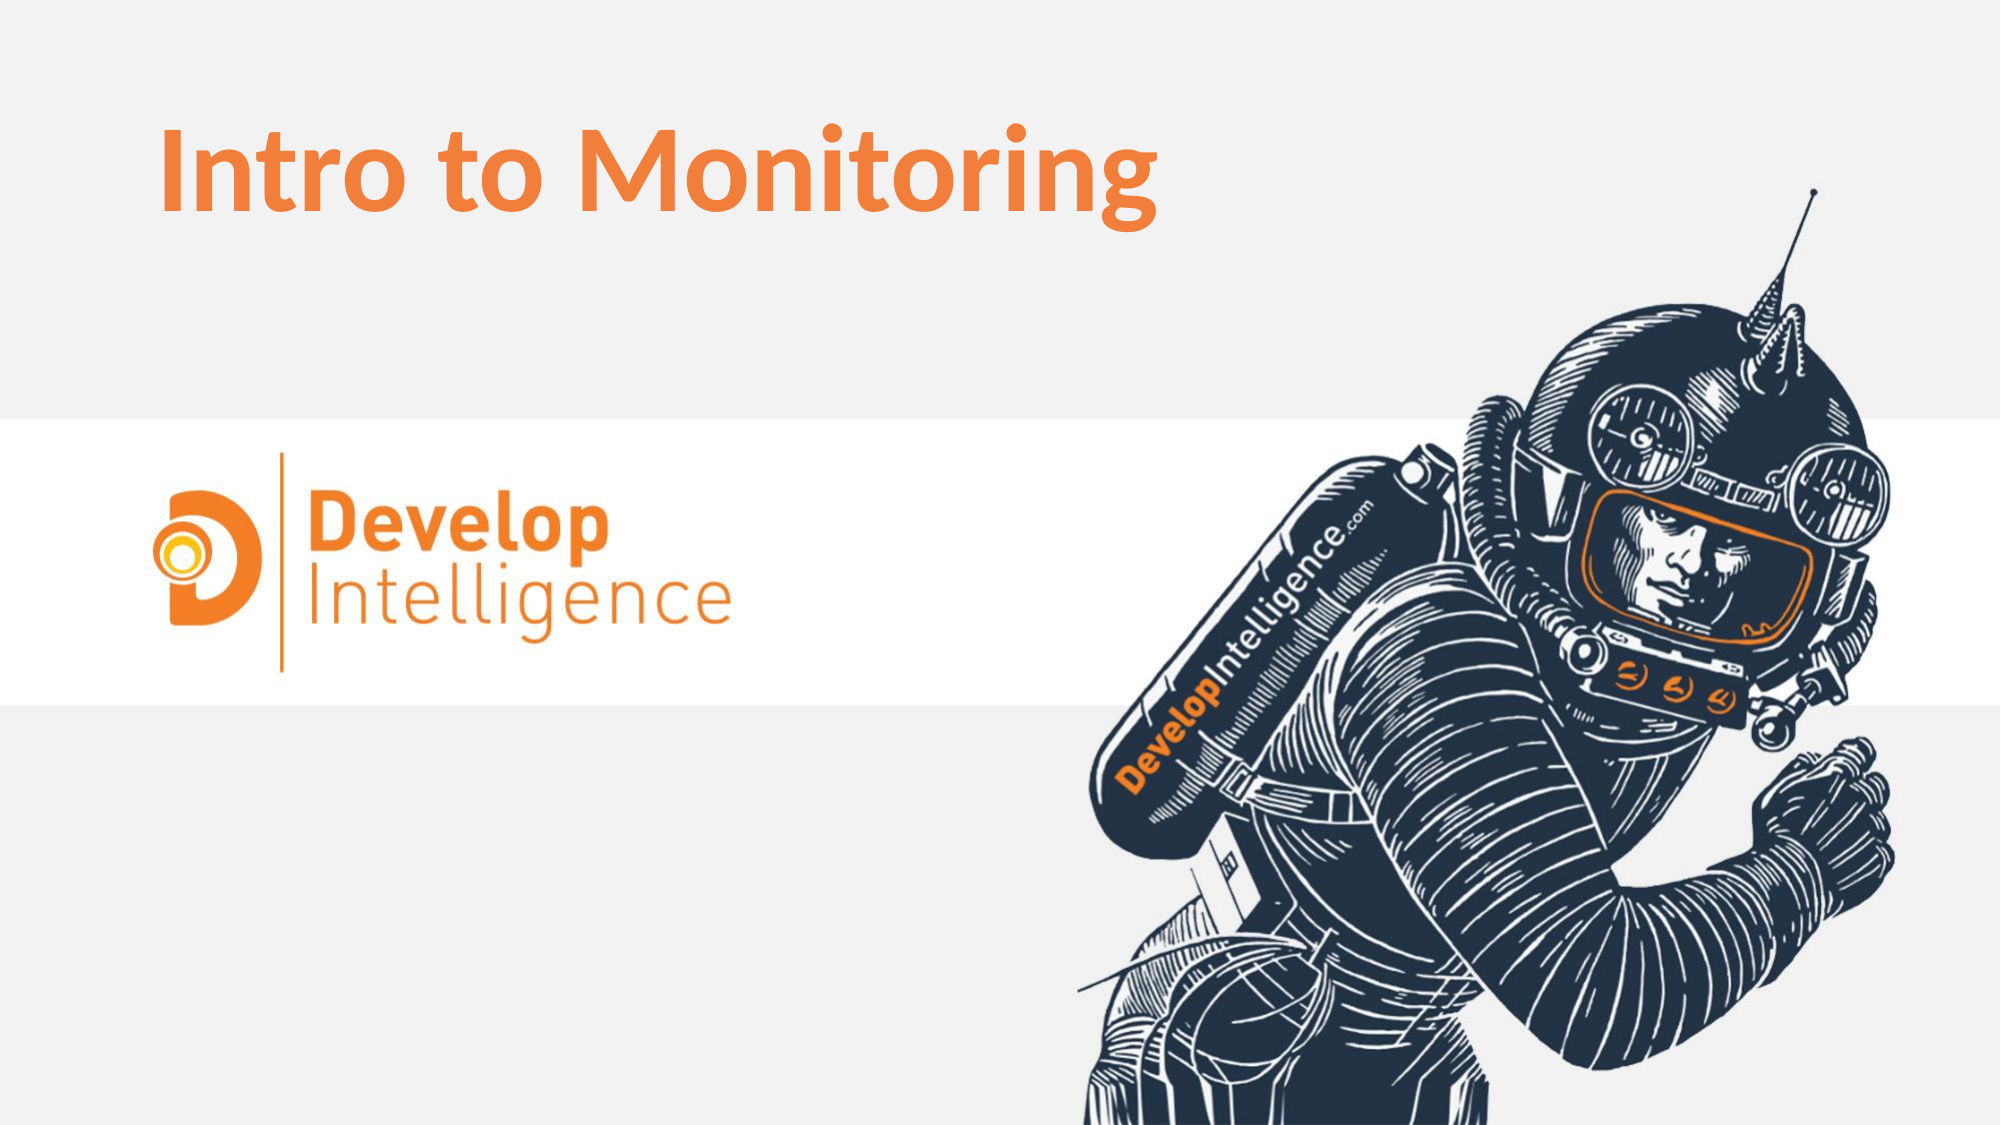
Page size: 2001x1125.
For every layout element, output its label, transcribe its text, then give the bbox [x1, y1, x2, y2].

picture [0, 0, 2001, 1125]
text_box Intro to Monitoring [141, 78, 1434, 245]
